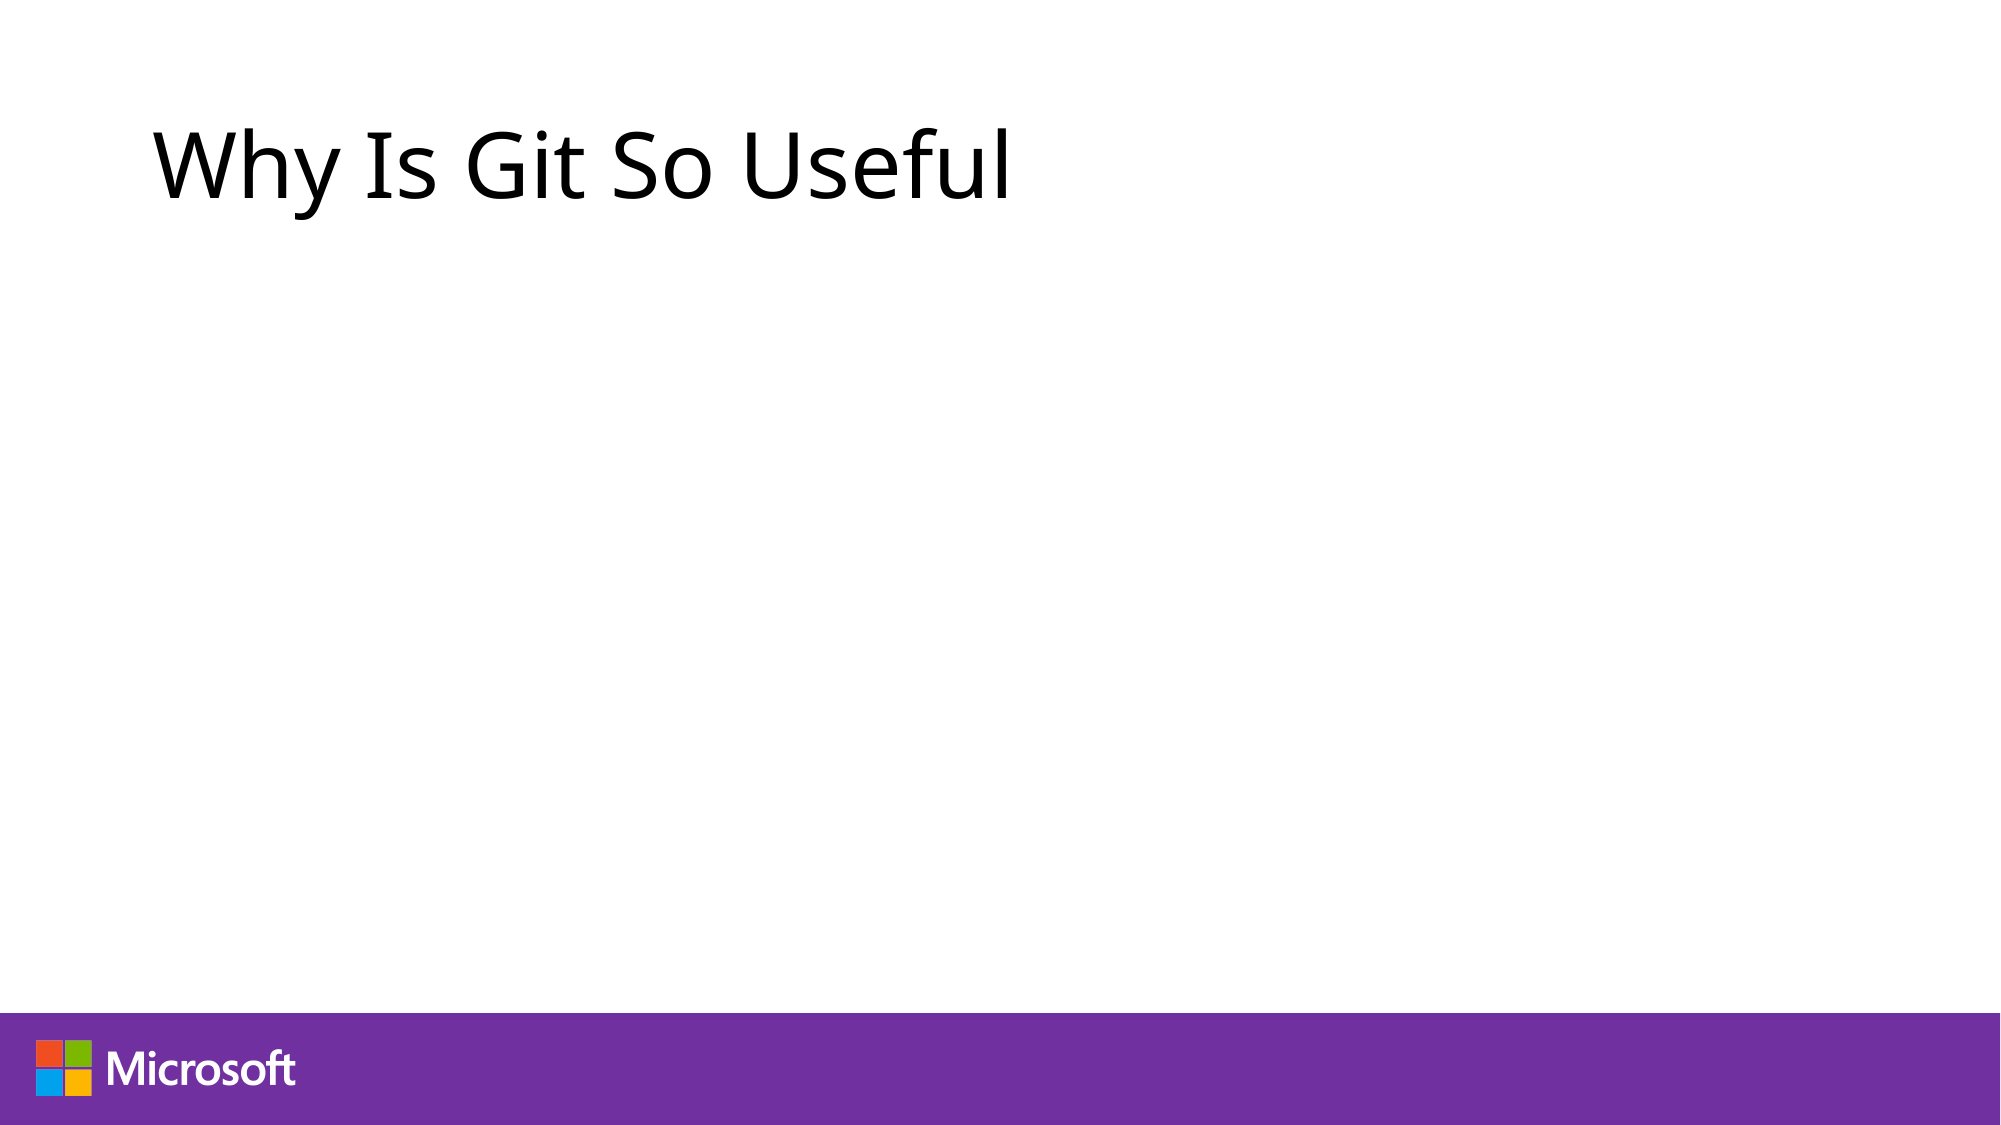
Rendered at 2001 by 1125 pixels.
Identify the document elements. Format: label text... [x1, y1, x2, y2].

picture [0, 1007, 331, 1125]
title Why Is Git So Useful [137, 59, 1863, 278]
